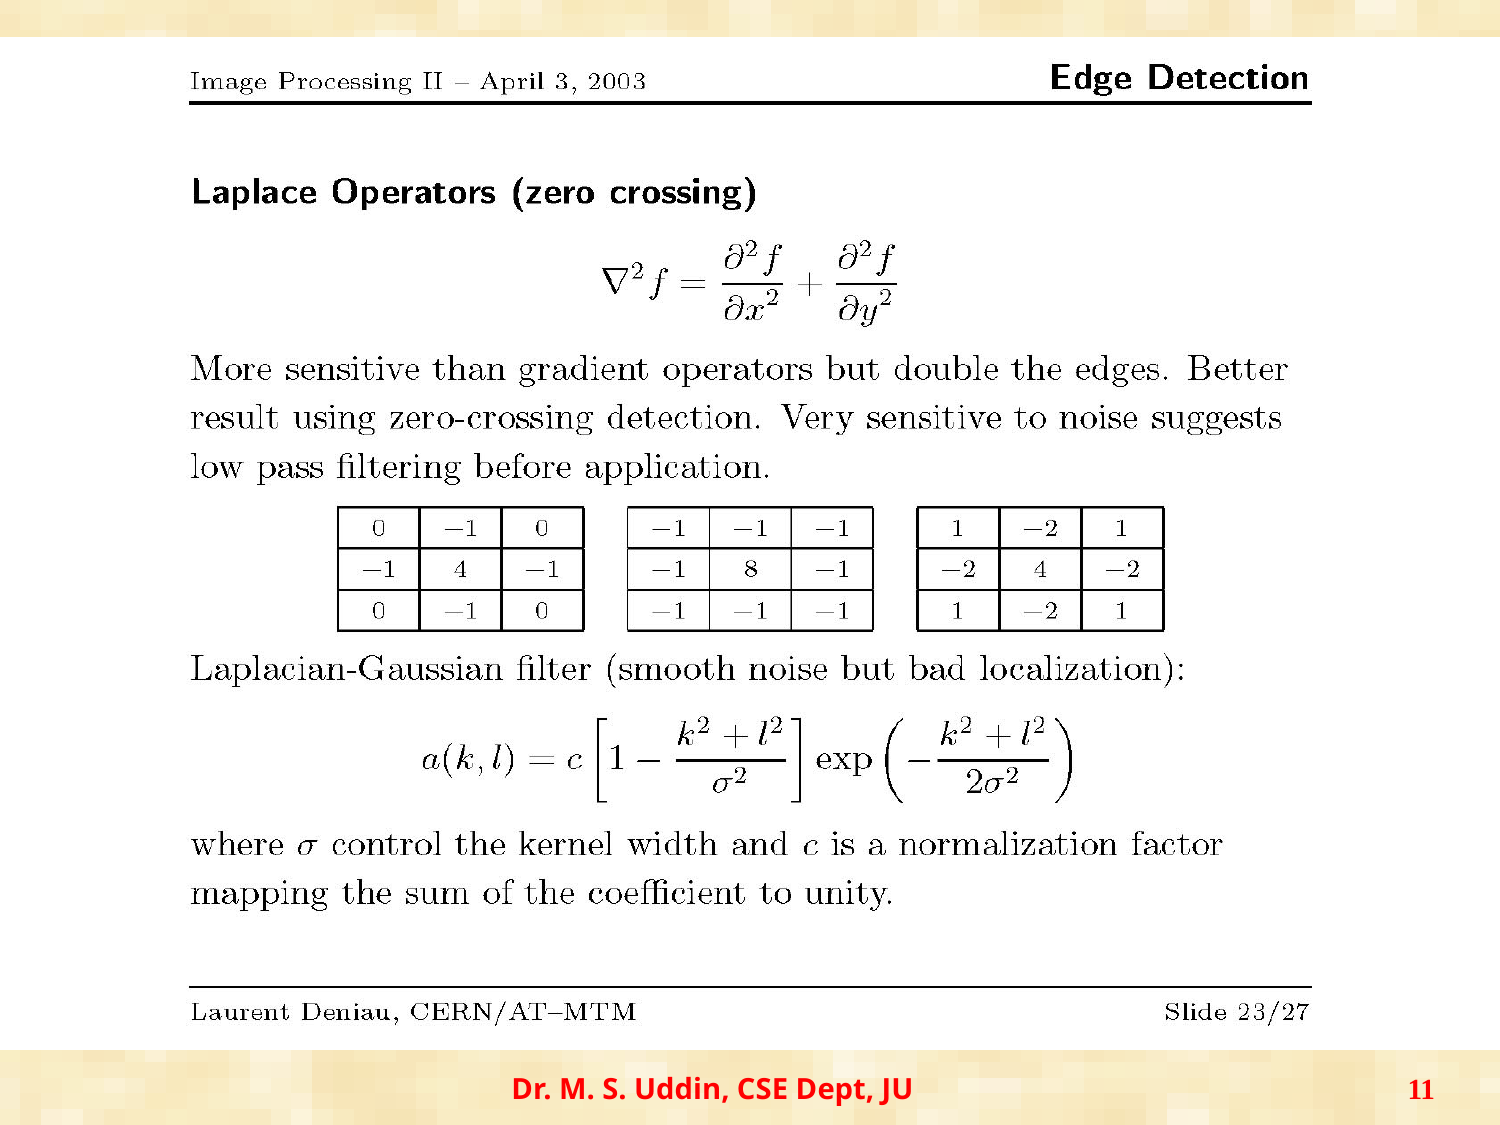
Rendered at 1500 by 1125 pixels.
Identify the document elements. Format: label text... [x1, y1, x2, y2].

slide_number ‹#› [1200, 1062, 1450, 1125]
footer Dr. M. S. Uddin, CSE Dept, JU [462, 1062, 963, 1125]
picture [0, 0, 1500, 1125]
